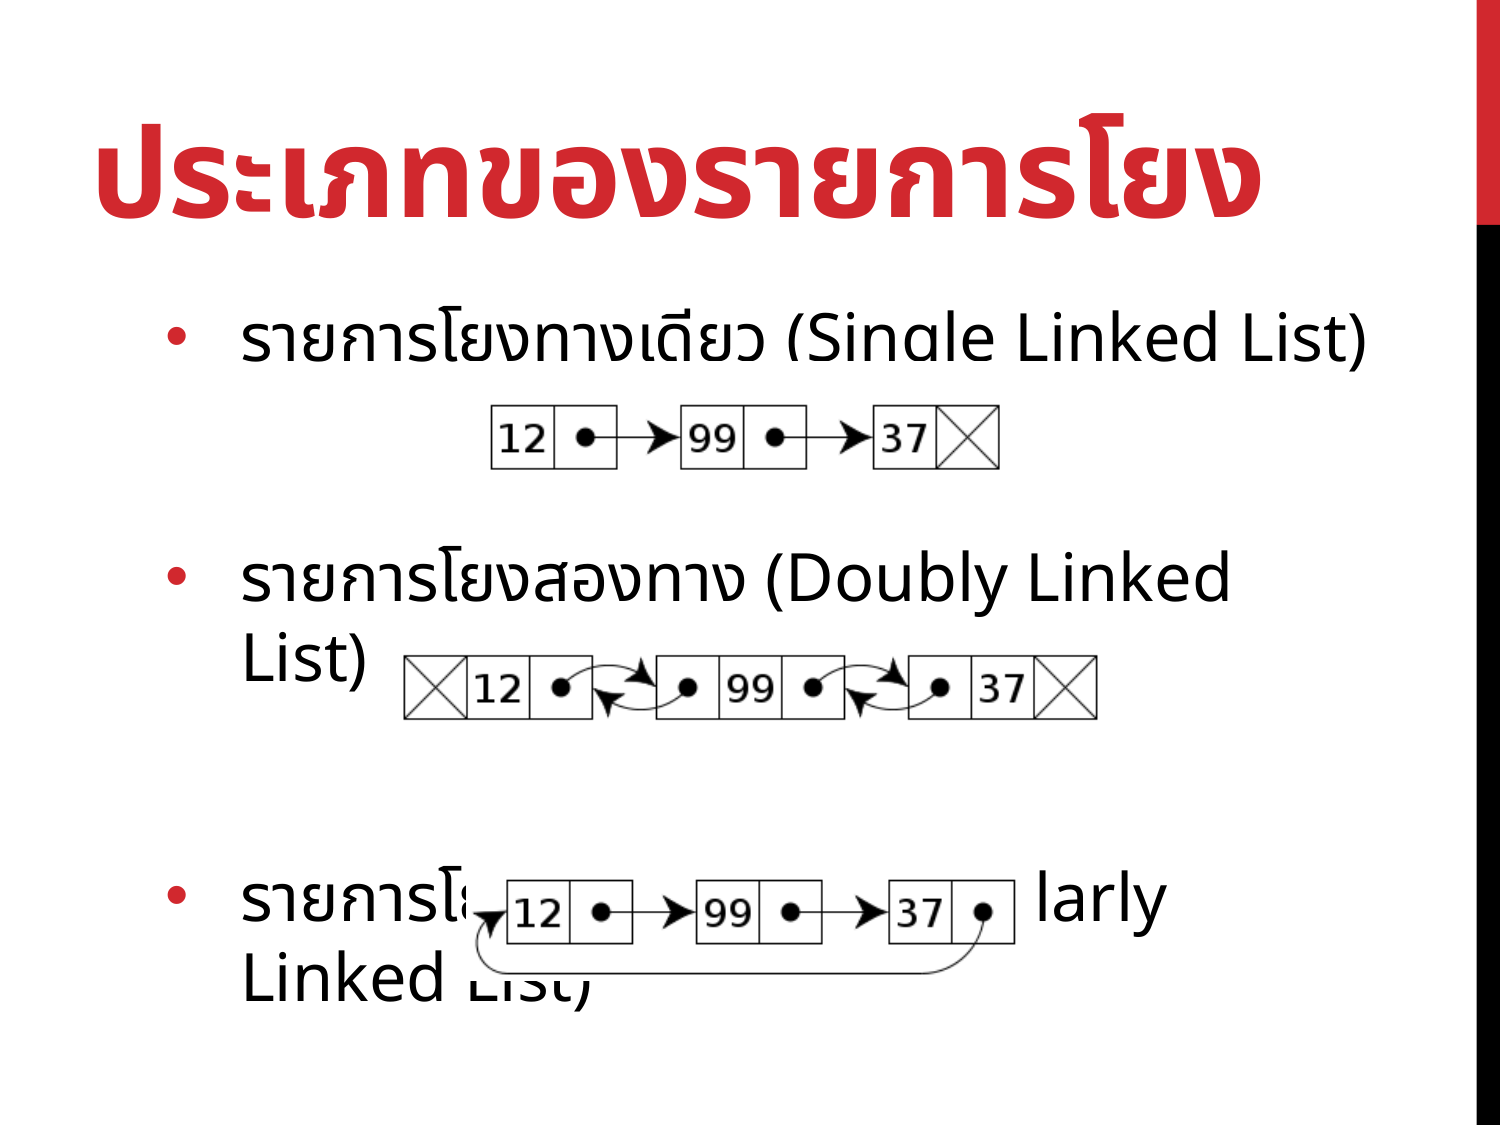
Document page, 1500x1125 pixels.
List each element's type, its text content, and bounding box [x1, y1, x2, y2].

picture [396, 646, 1104, 729]
list รายการโยงทางเดียว (Single Linked List) รายการโยงสองทาง (Doubly Linked List) รายการโยงแบบวงกลม (Circularly Linked List) [75, 287, 1388, 1005]
title ประเภทของรายการโยง [75, 25, 1388, 250]
picture [465, 869, 1028, 982]
picture [465, 361, 1025, 511]
